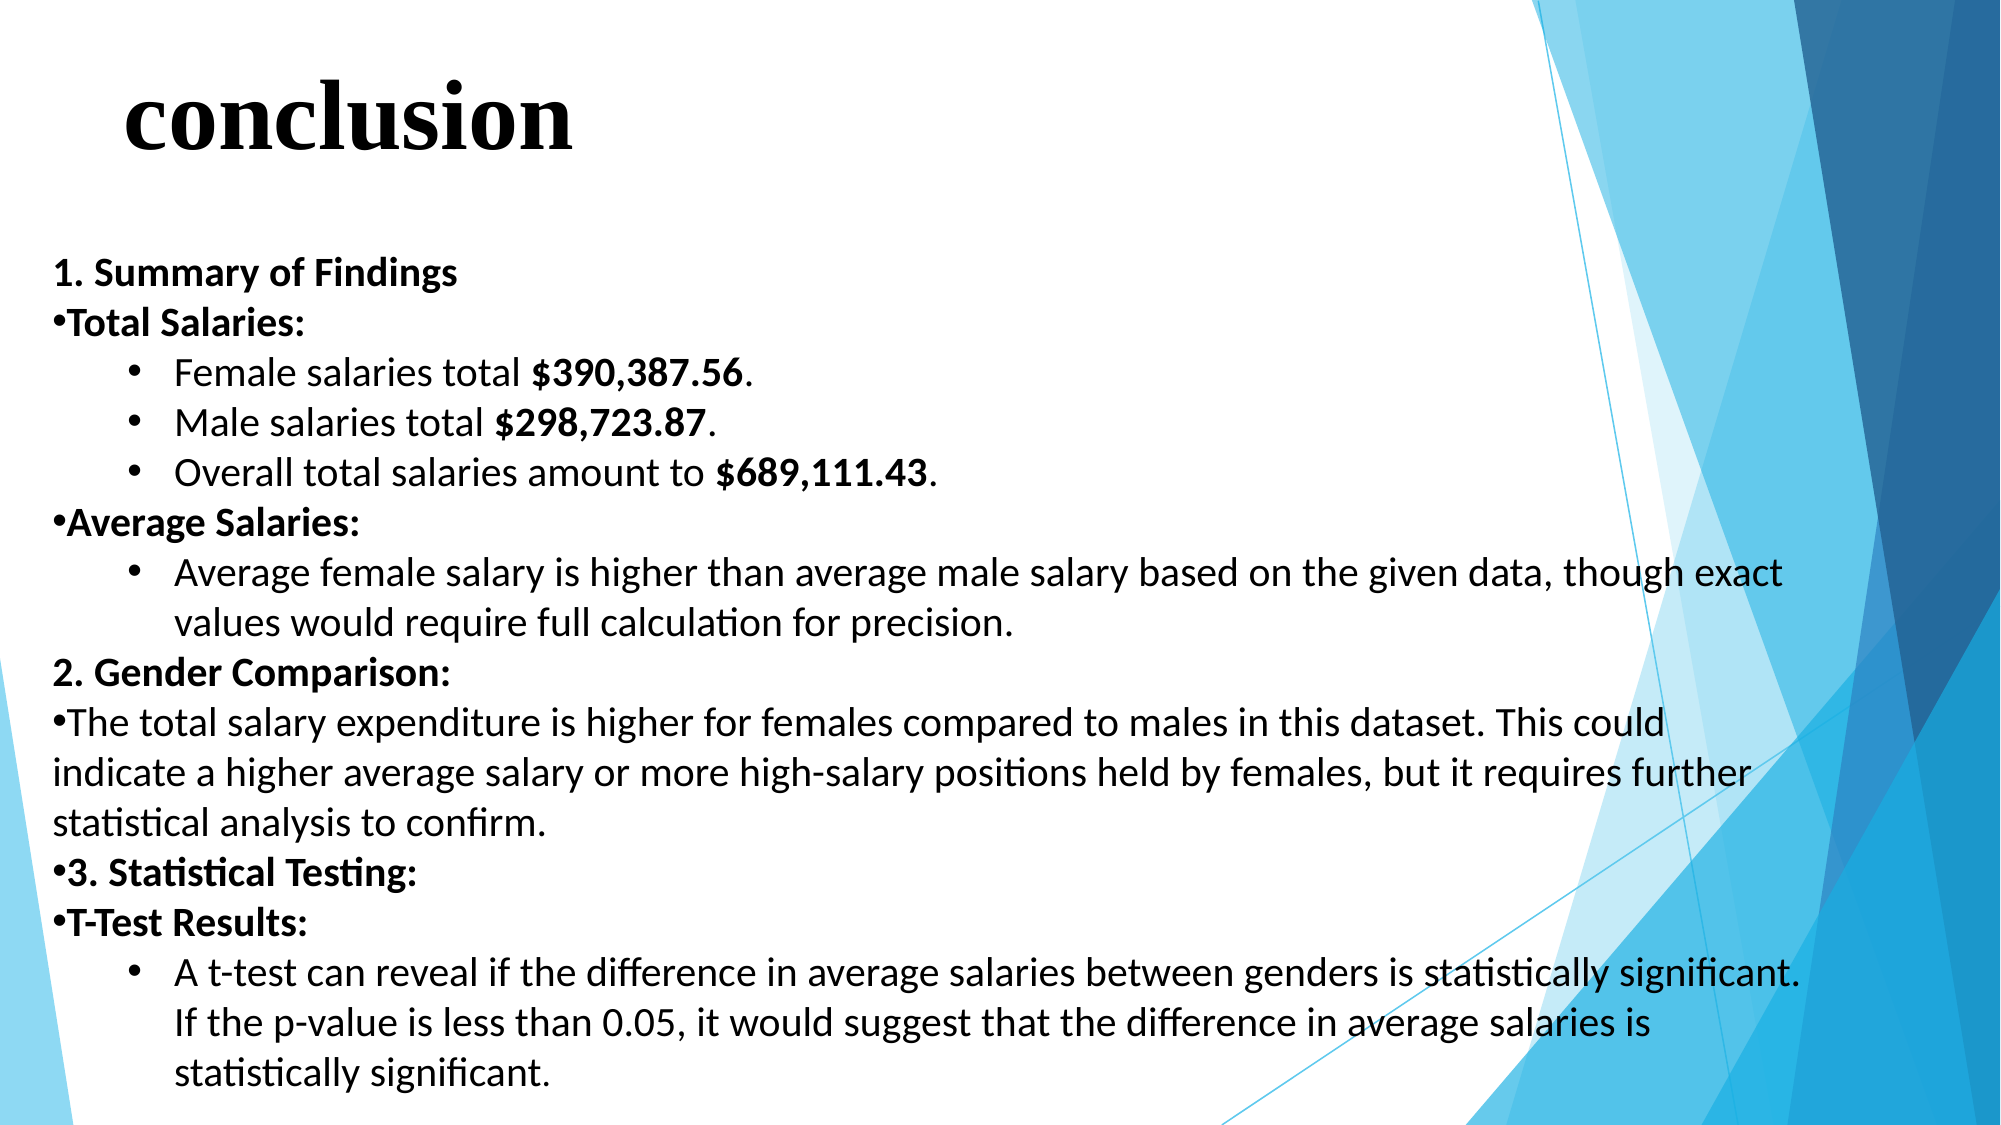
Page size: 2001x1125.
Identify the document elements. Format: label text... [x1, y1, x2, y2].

text_box 1. Summary of Findings Total Salaries: Female salaries total $390,387.56. Male salaries total $298,723.87. Overall total salaries amount to $689,111.43. Average Salaries: Average female salary is higher than average male salary based on the given data, though exact values would require full calculation for precision. 2. Gender Comparison: The total salary expenditure is higher for females compared to males in this dataset. This could indicate a higher average salary or more high-salary positions held by females, but it requires further statistical analysis to confirm. 3. Statistical Testing: T-Test Results: A t-test can reveal if the difference in average salaries between genders is statistically significant. If the p-value is less than 0.05, it would suggest that the difference in average salaries is statistically significant. [37, 237, 1825, 1103]
title conclusion [123, 50, 1877, 175]
